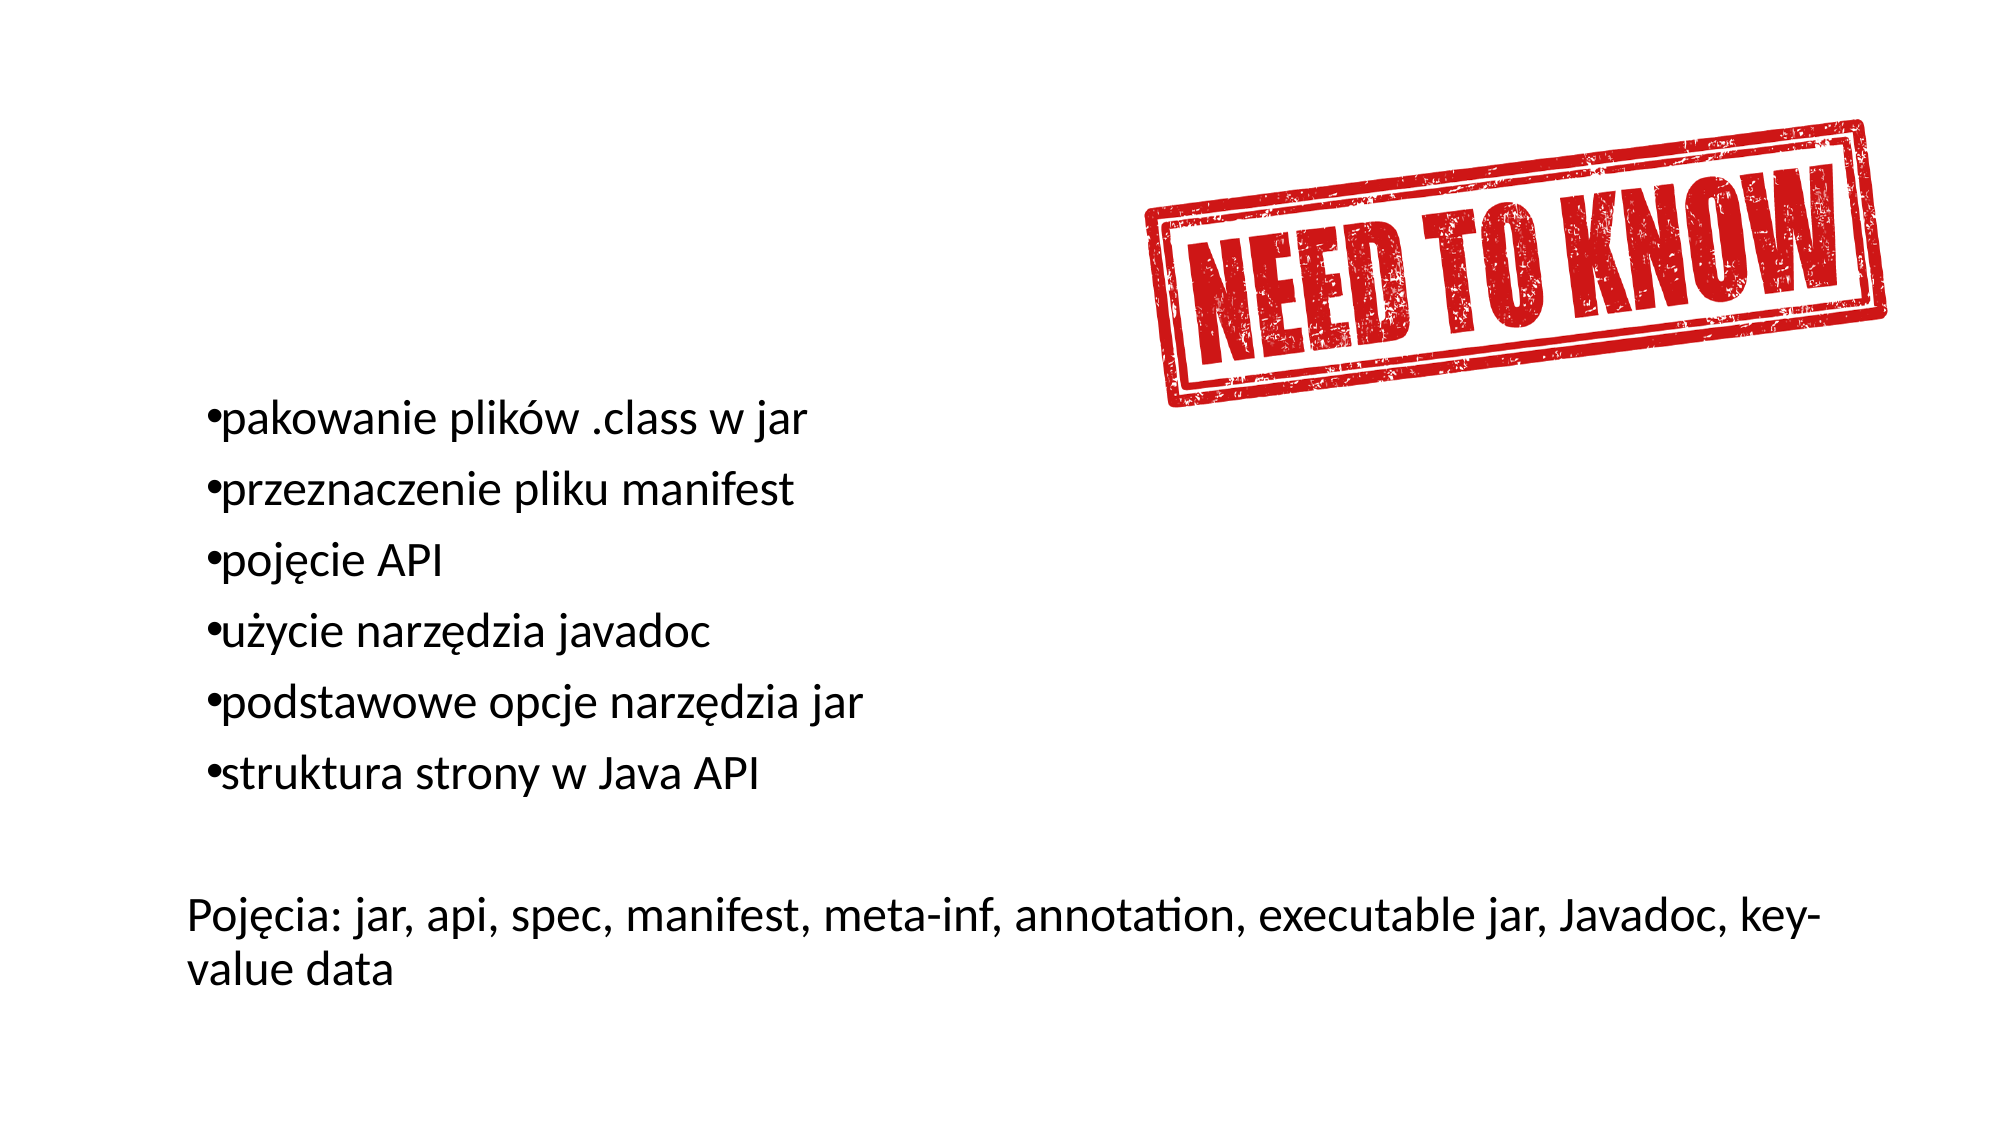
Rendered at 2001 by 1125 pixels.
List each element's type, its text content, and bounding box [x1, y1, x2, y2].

picture [1129, 19, 1903, 517]
list pakowanie plików .class w jar przeznaczenie pliku manifest pojęcie API użycie narzędzia javadoc podstawowe opcje narzędzia jar struktura strony w Java API Pojęcia: jar, api, spec, manifest, meta-inf, annotation, executable jar, Javadoc, key-value data [137, 299, 1863, 1014]
